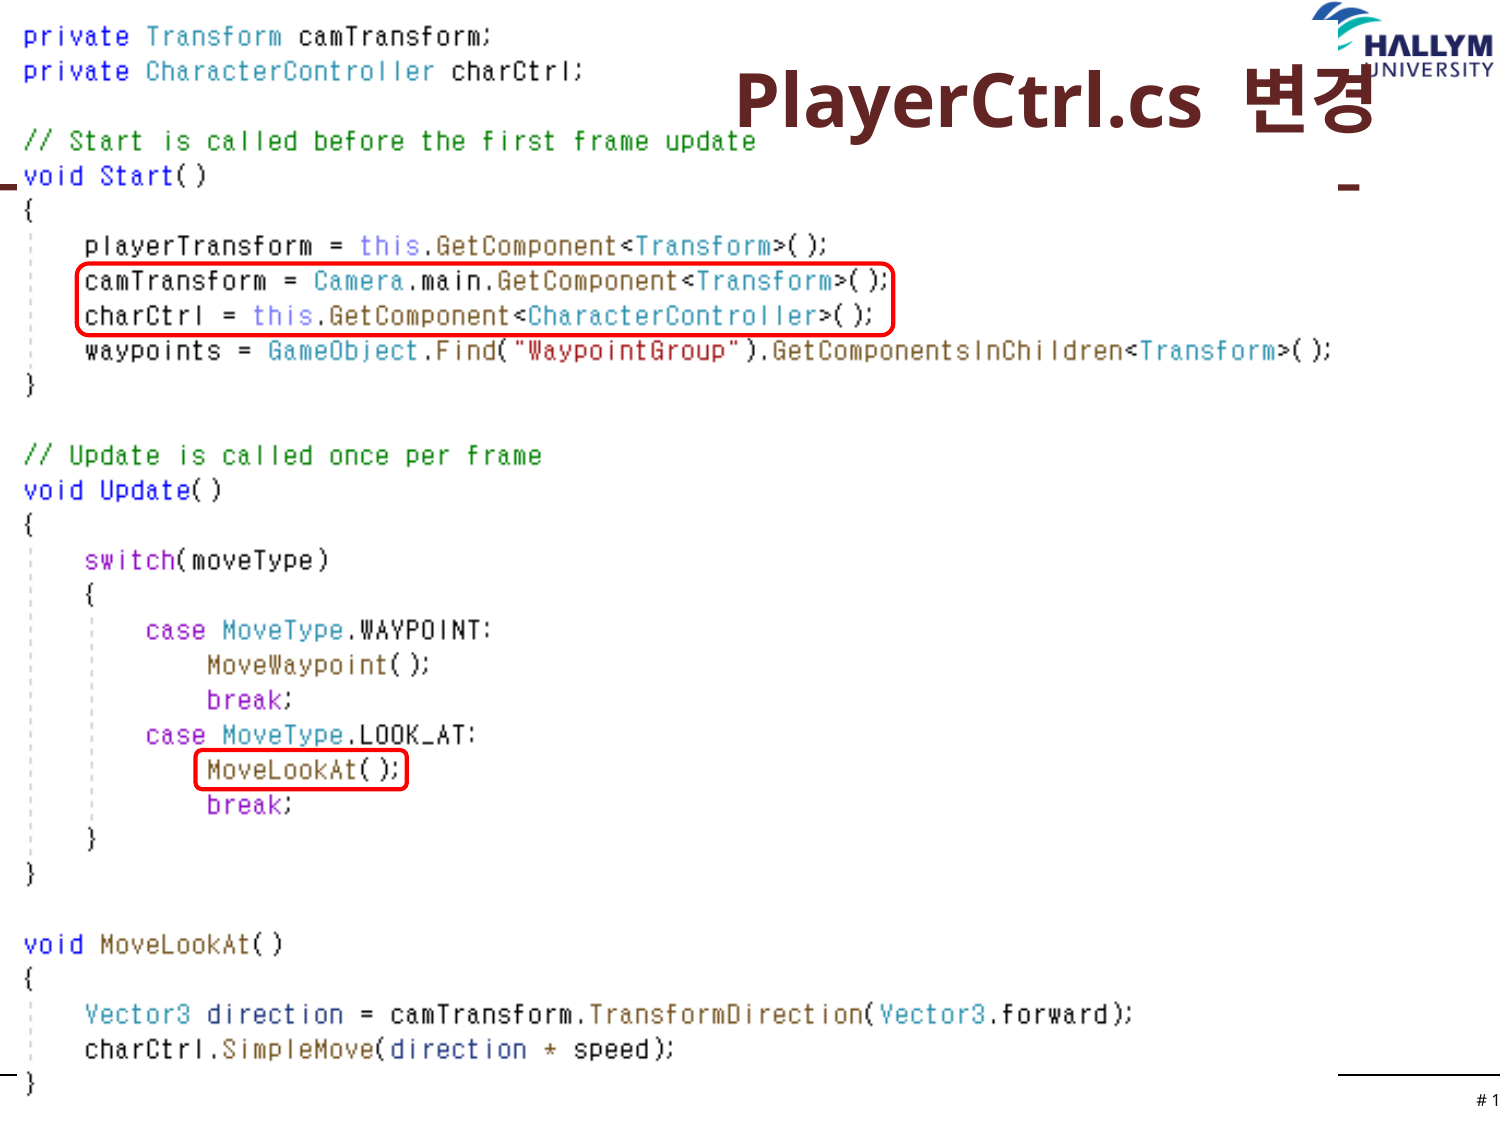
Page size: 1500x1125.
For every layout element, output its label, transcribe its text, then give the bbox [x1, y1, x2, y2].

picture [17, 0, 1500, 1105]
title PlayerCtrl.cs 변경 [1342, 32, 1395, 163]
